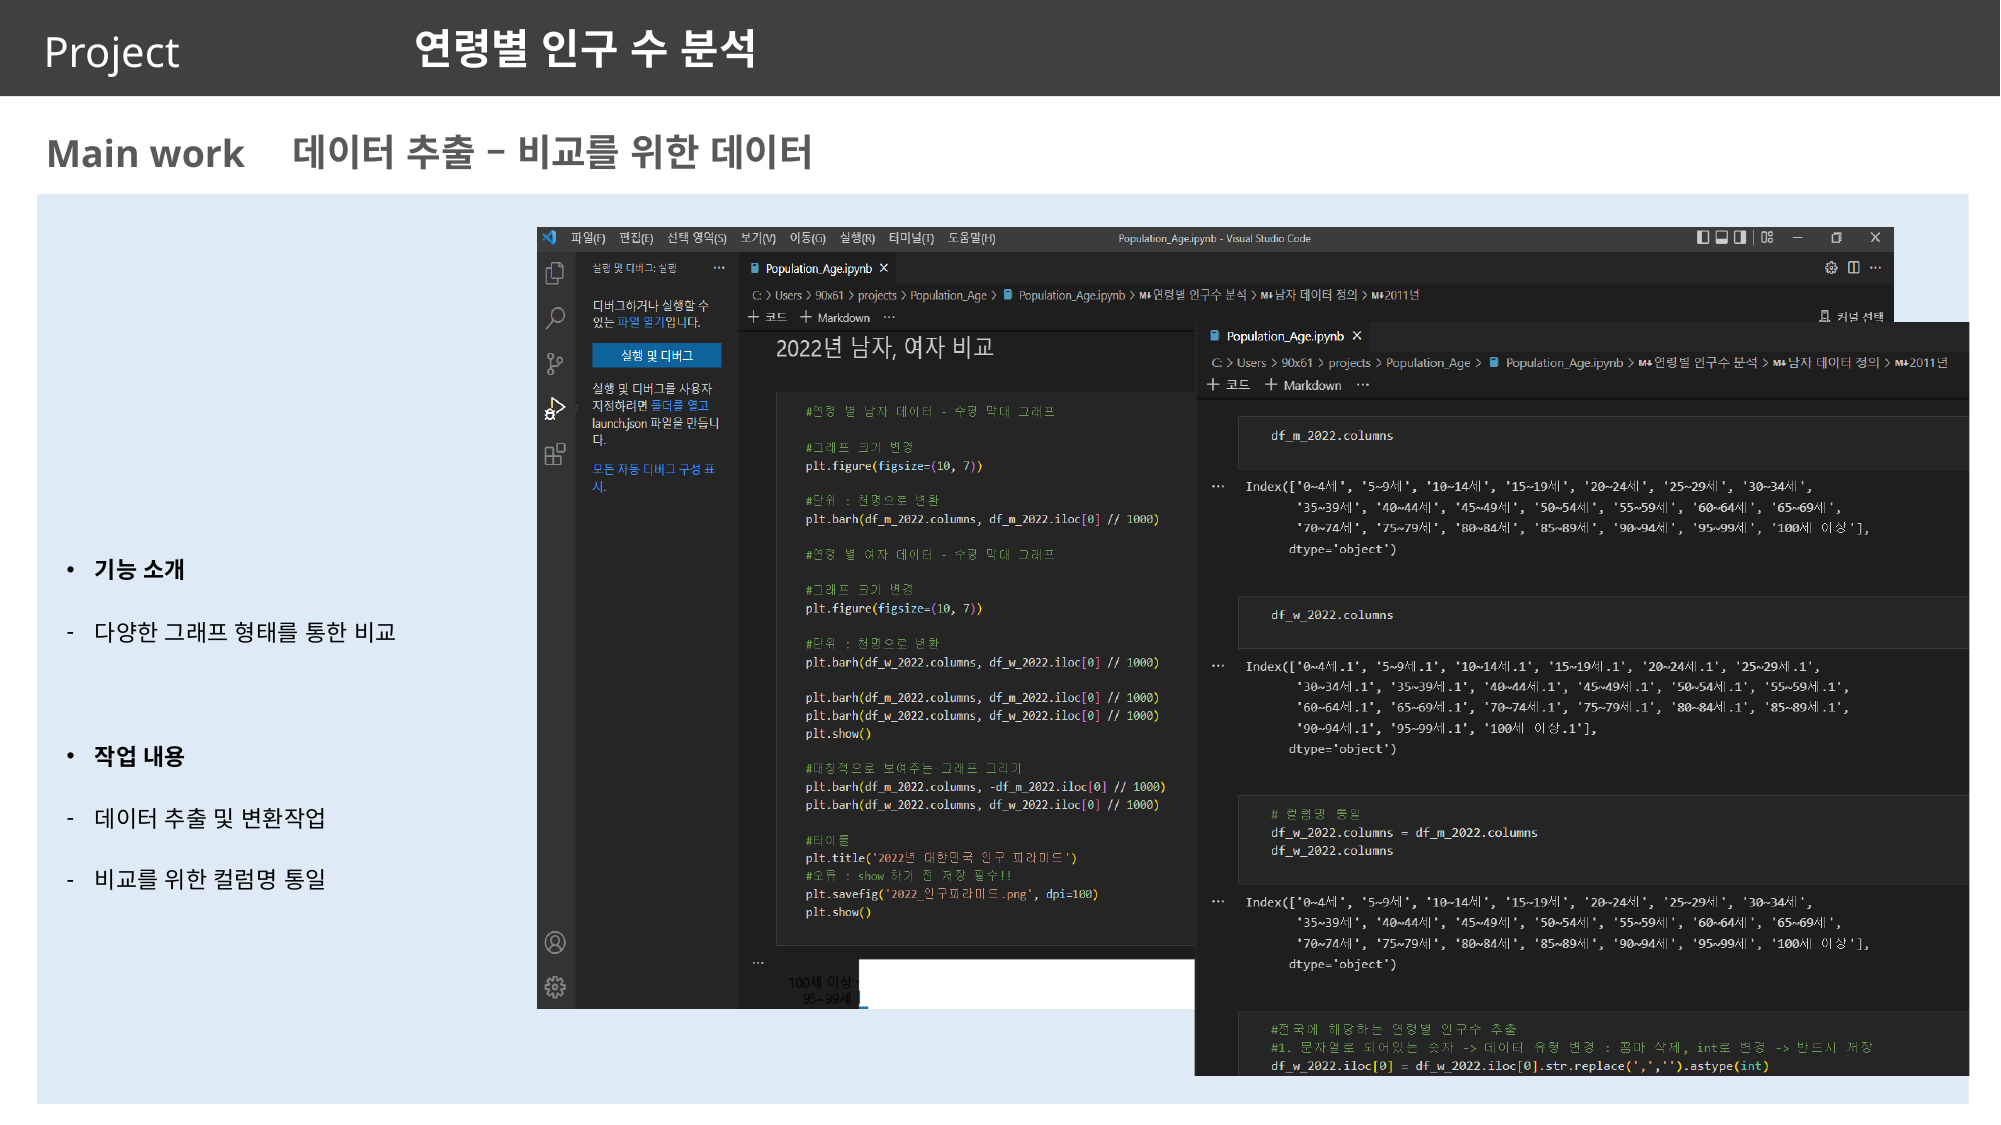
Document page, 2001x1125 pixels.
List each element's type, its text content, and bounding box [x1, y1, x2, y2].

list 데이터 추출 – 비교를 위한 데이터 [277, 126, 1856, 183]
picture [537, 227, 1970, 1076]
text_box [37, 194, 2000, 1124]
list 연령별 인구 수 분석 [399, 20, 1707, 82]
